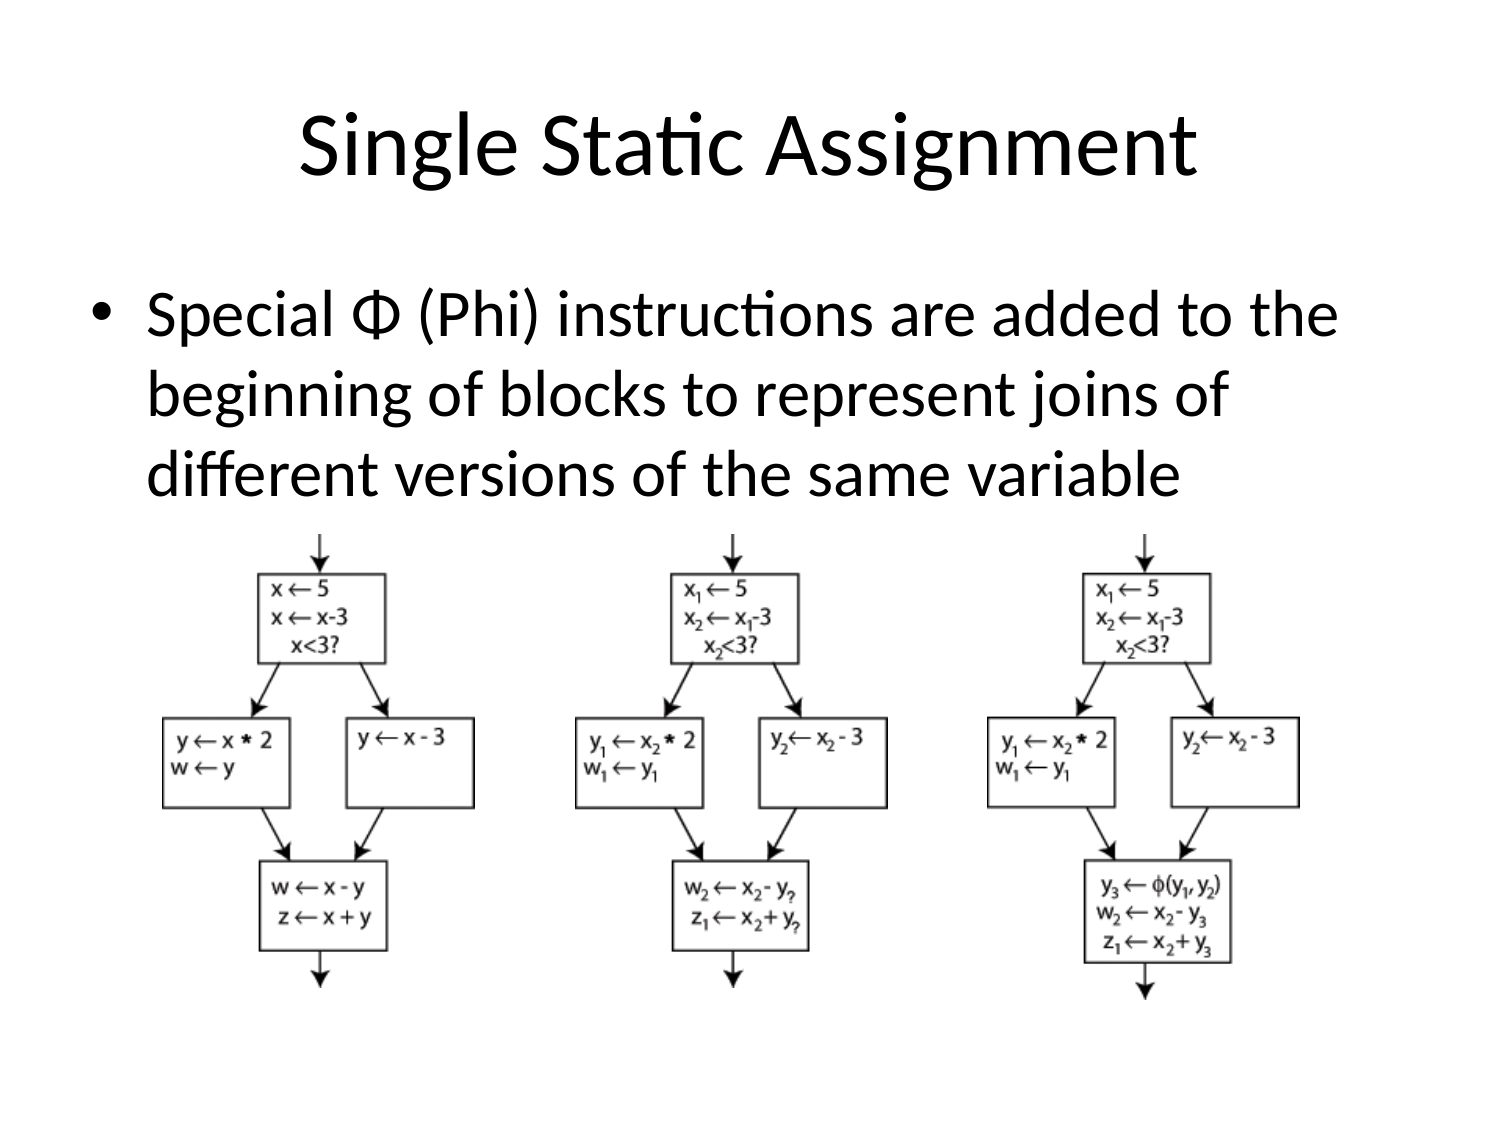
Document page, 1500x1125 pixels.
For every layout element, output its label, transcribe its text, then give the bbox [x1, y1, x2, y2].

title Single Static Assignment [1063, 45, 1425, 233]
picture [574, 534, 888, 988]
text_box [749, 0, 1063, 251]
picture [162, 534, 476, 988]
title Single Static Assignment [75, 45, 749, 233]
picture [987, 534, 1301, 1001]
list Special Φ (Phi) instructions are added to the beginning of blocks to represent joins of different versions of the same variable [75, 262, 1425, 1005]
